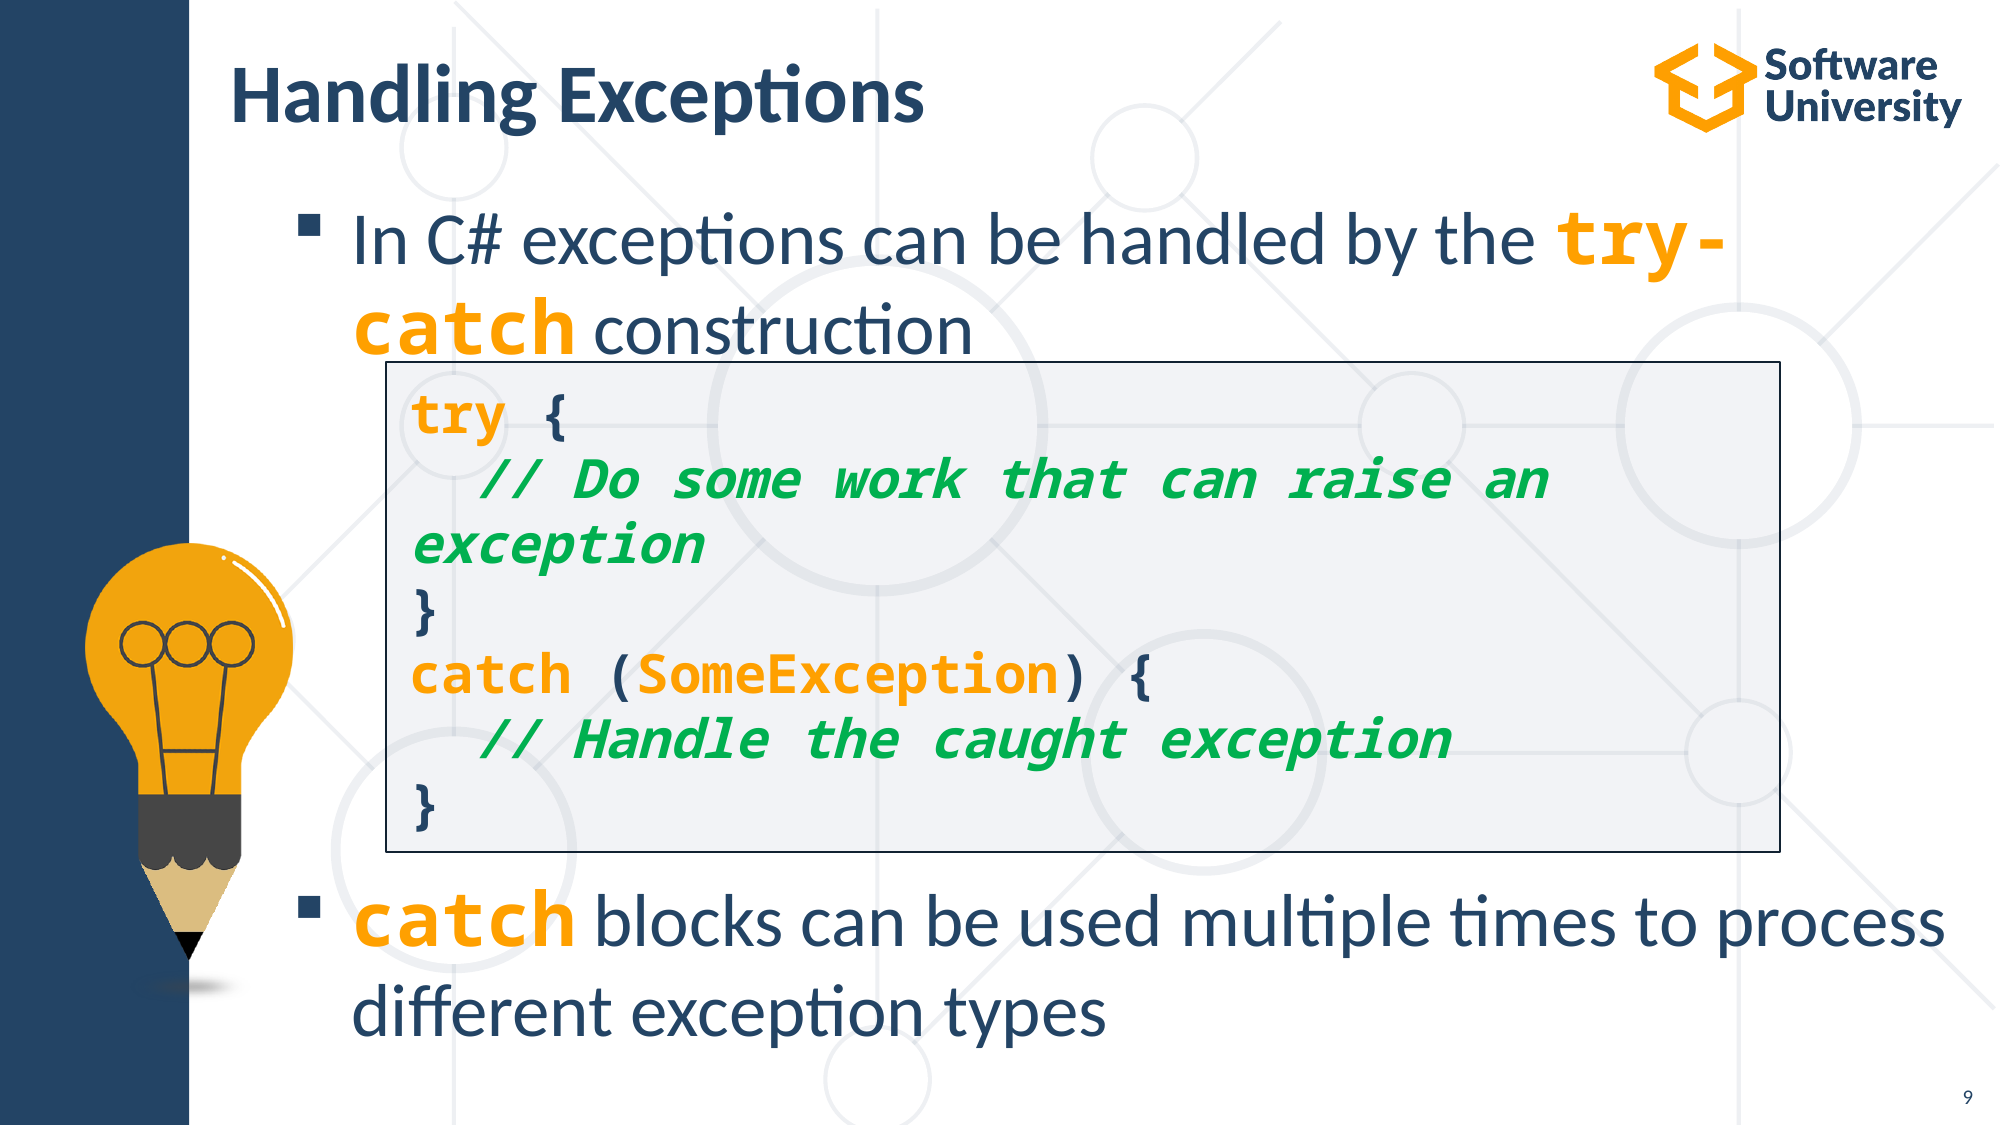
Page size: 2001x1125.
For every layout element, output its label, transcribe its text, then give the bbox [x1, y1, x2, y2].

text_box try { // Do some work that can raise an exception } catch (SomeException) { // Handle the caught exception } [385, 361, 1780, 852]
picture [1641, 31, 1973, 145]
title Handling Exceptions [212, 16, 1628, 162]
list In C# exceptions can be handled by the try-catch construction catch blocks can be used multiple times to process different exception types [274, 183, 1968, 1094]
text_box 9 [1927, 1067, 1989, 1117]
picture [85, 543, 274, 1003]
